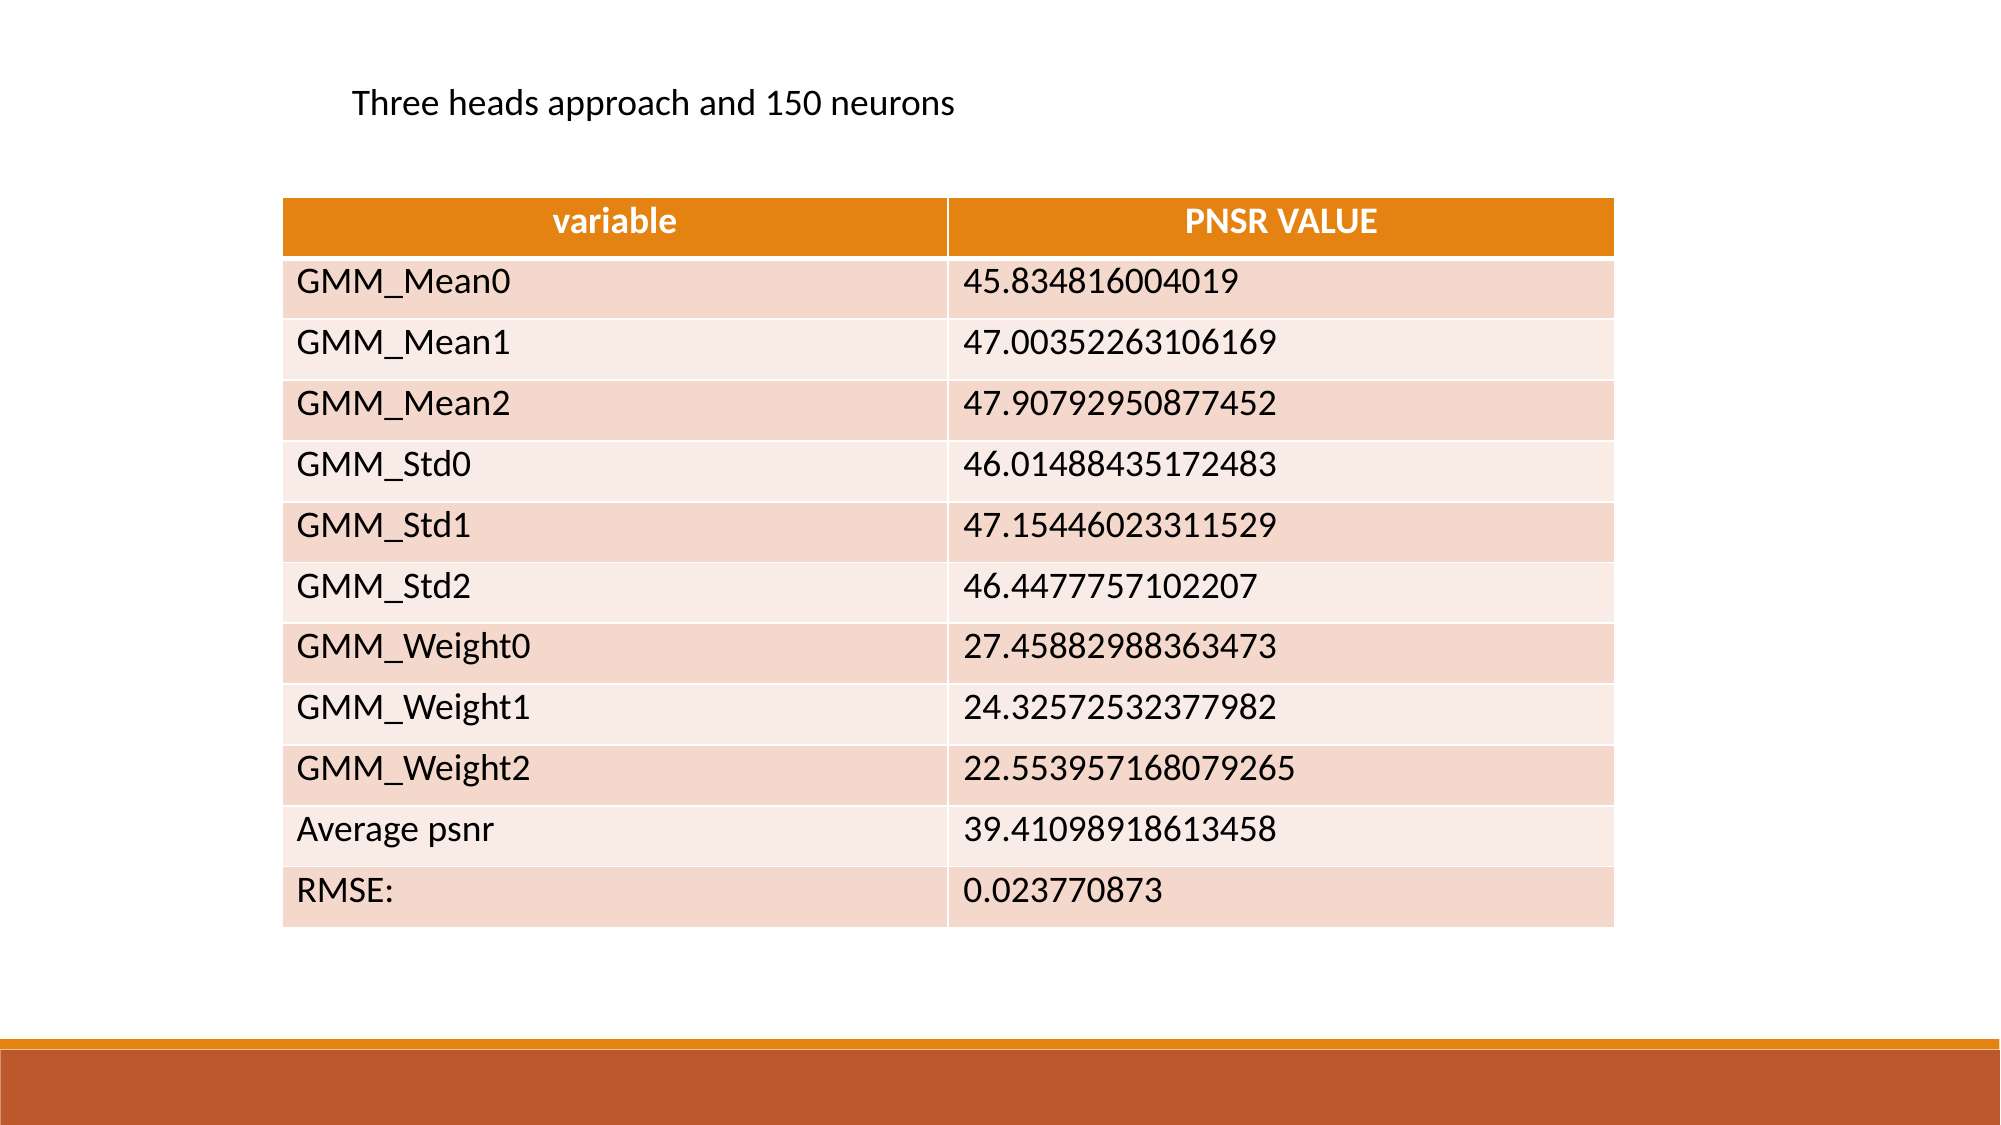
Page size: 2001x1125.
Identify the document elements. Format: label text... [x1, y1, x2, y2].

table_cell 24.32572532377982 [949, 685, 1614, 744]
text_box Three heads approach and 150 neurons [337, 70, 1529, 131]
table_cell RMSE: [283, 867, 947, 927]
table_cell GMM_Std0 [283, 442, 947, 501]
table_cell 22.553957168079265 [949, 746, 1614, 805]
table_cell GMM_Weight2 [283, 746, 947, 805]
table_cell 47.15446023311529 [949, 503, 1614, 562]
table_cell 45.834816004019 [949, 261, 1614, 318]
table_cell 39.41098918613458 [949, 807, 1614, 866]
table_cell GMM_Mean1 [283, 320, 947, 379]
table_cell 46.01488435172483 [949, 442, 1614, 501]
table_cell GMM_Mean2 [283, 381, 947, 440]
table_cell GMM_Mean0 [283, 261, 947, 318]
table_cell GMM_Weight0 [283, 624, 947, 683]
table_cell 47.90792950877452 [949, 381, 1614, 440]
table_header variable [283, 198, 947, 256]
table_header PNSR VALUE [949, 198, 1614, 256]
table_cell GMM_Weight1 [283, 685, 947, 744]
table_cell 47.00352263106169 [949, 320, 1614, 379]
table_cell GMM_Std1 [283, 503, 947, 562]
table_cell GMM_Std2 [283, 563, 947, 622]
table_cell 27.45882988363473 [949, 624, 1614, 683]
table_cell 0.023770873 [949, 867, 1614, 927]
table_cell Average psnr [283, 807, 947, 866]
table_cell 46.4477757102207 [949, 563, 1614, 622]
